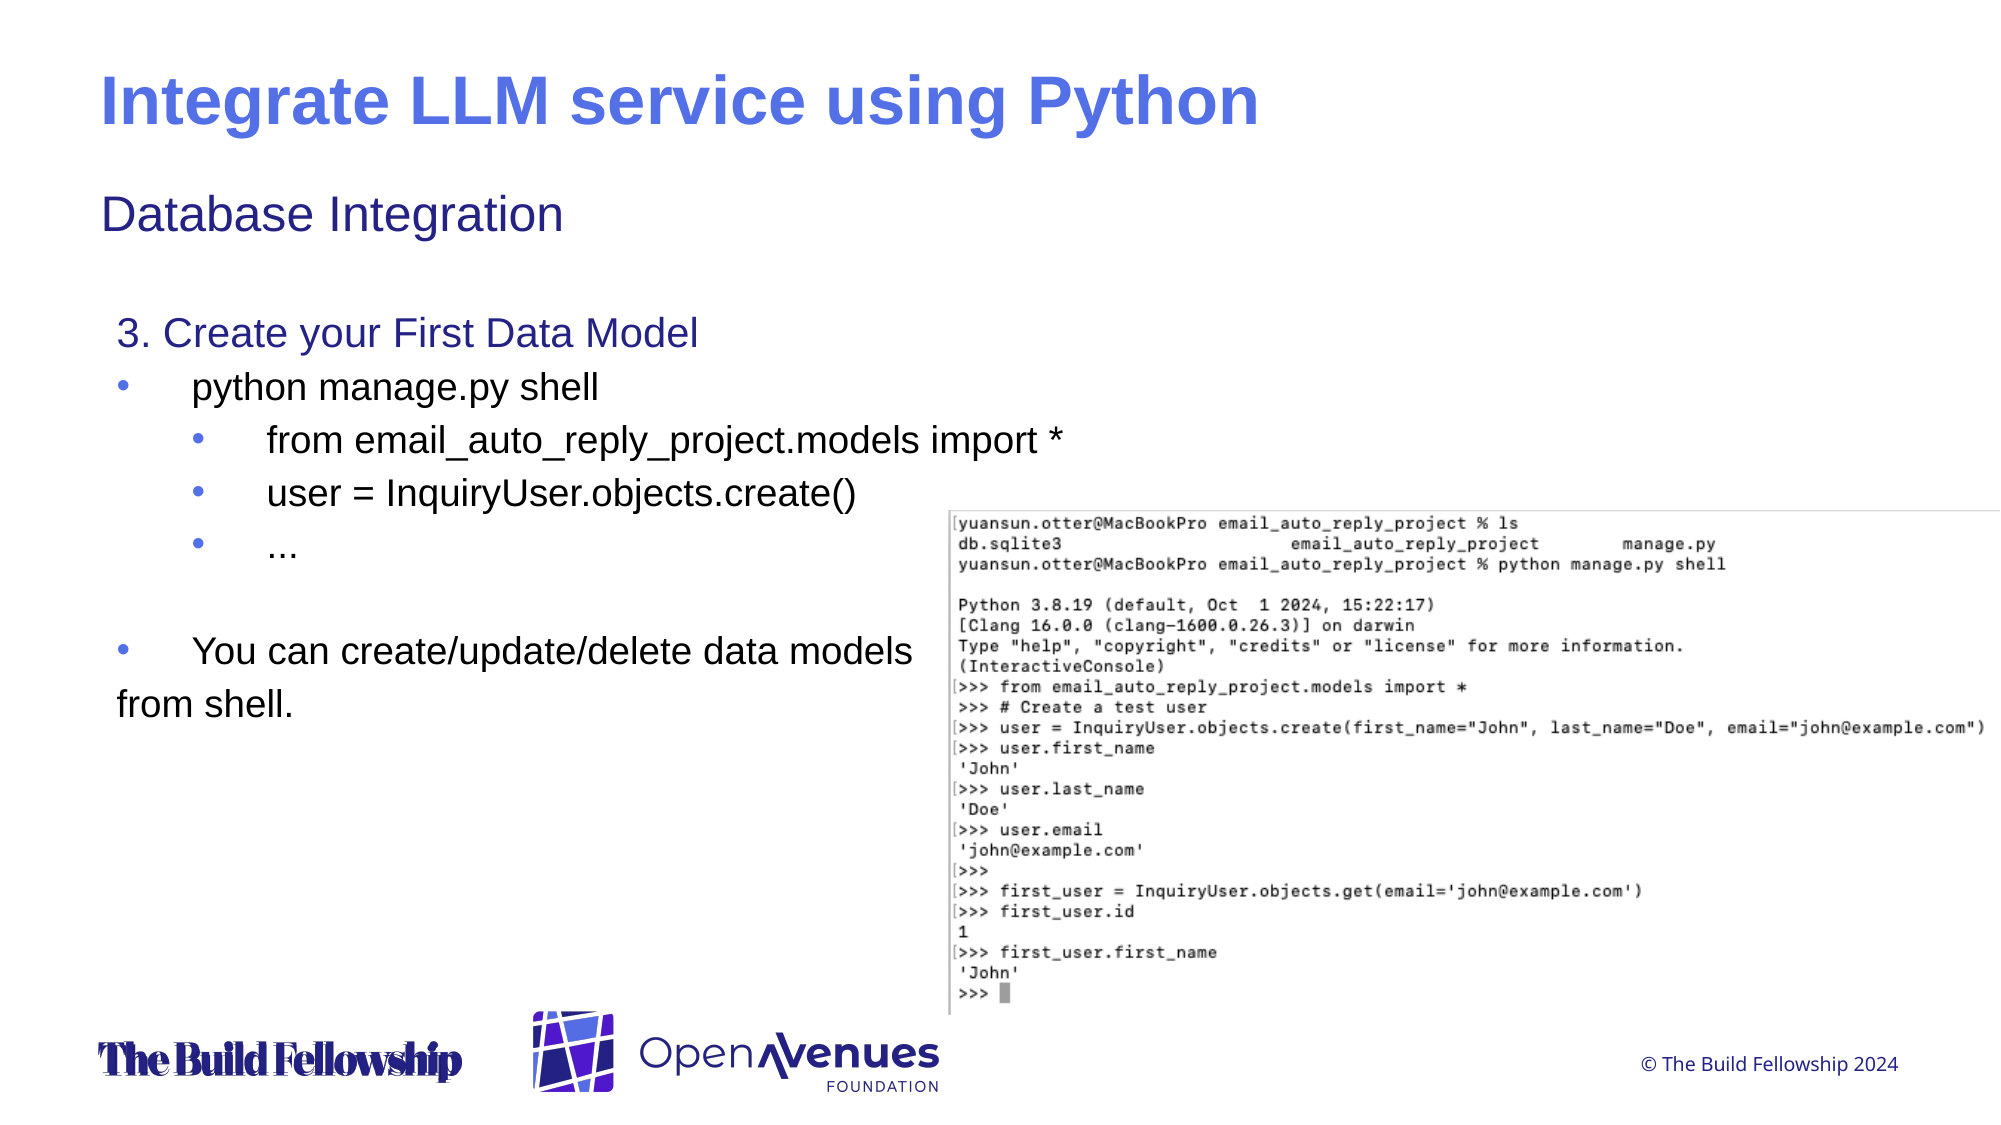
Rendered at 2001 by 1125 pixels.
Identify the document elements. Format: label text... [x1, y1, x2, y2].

picture [98, 1041, 462, 1083]
text_box Database Integration 3. Create your First Data Model python manage.py shell from email_auto_reply_project.models import * user = InquiryUser.objects.create() ... You can create/update/delete data models from shell. [100, 181, 1900, 943]
picture [532, 1011, 939, 1093]
picture [947, 509, 2000, 1016]
text_box Integrate LLM service using Python [100, 93, 1433, 181]
